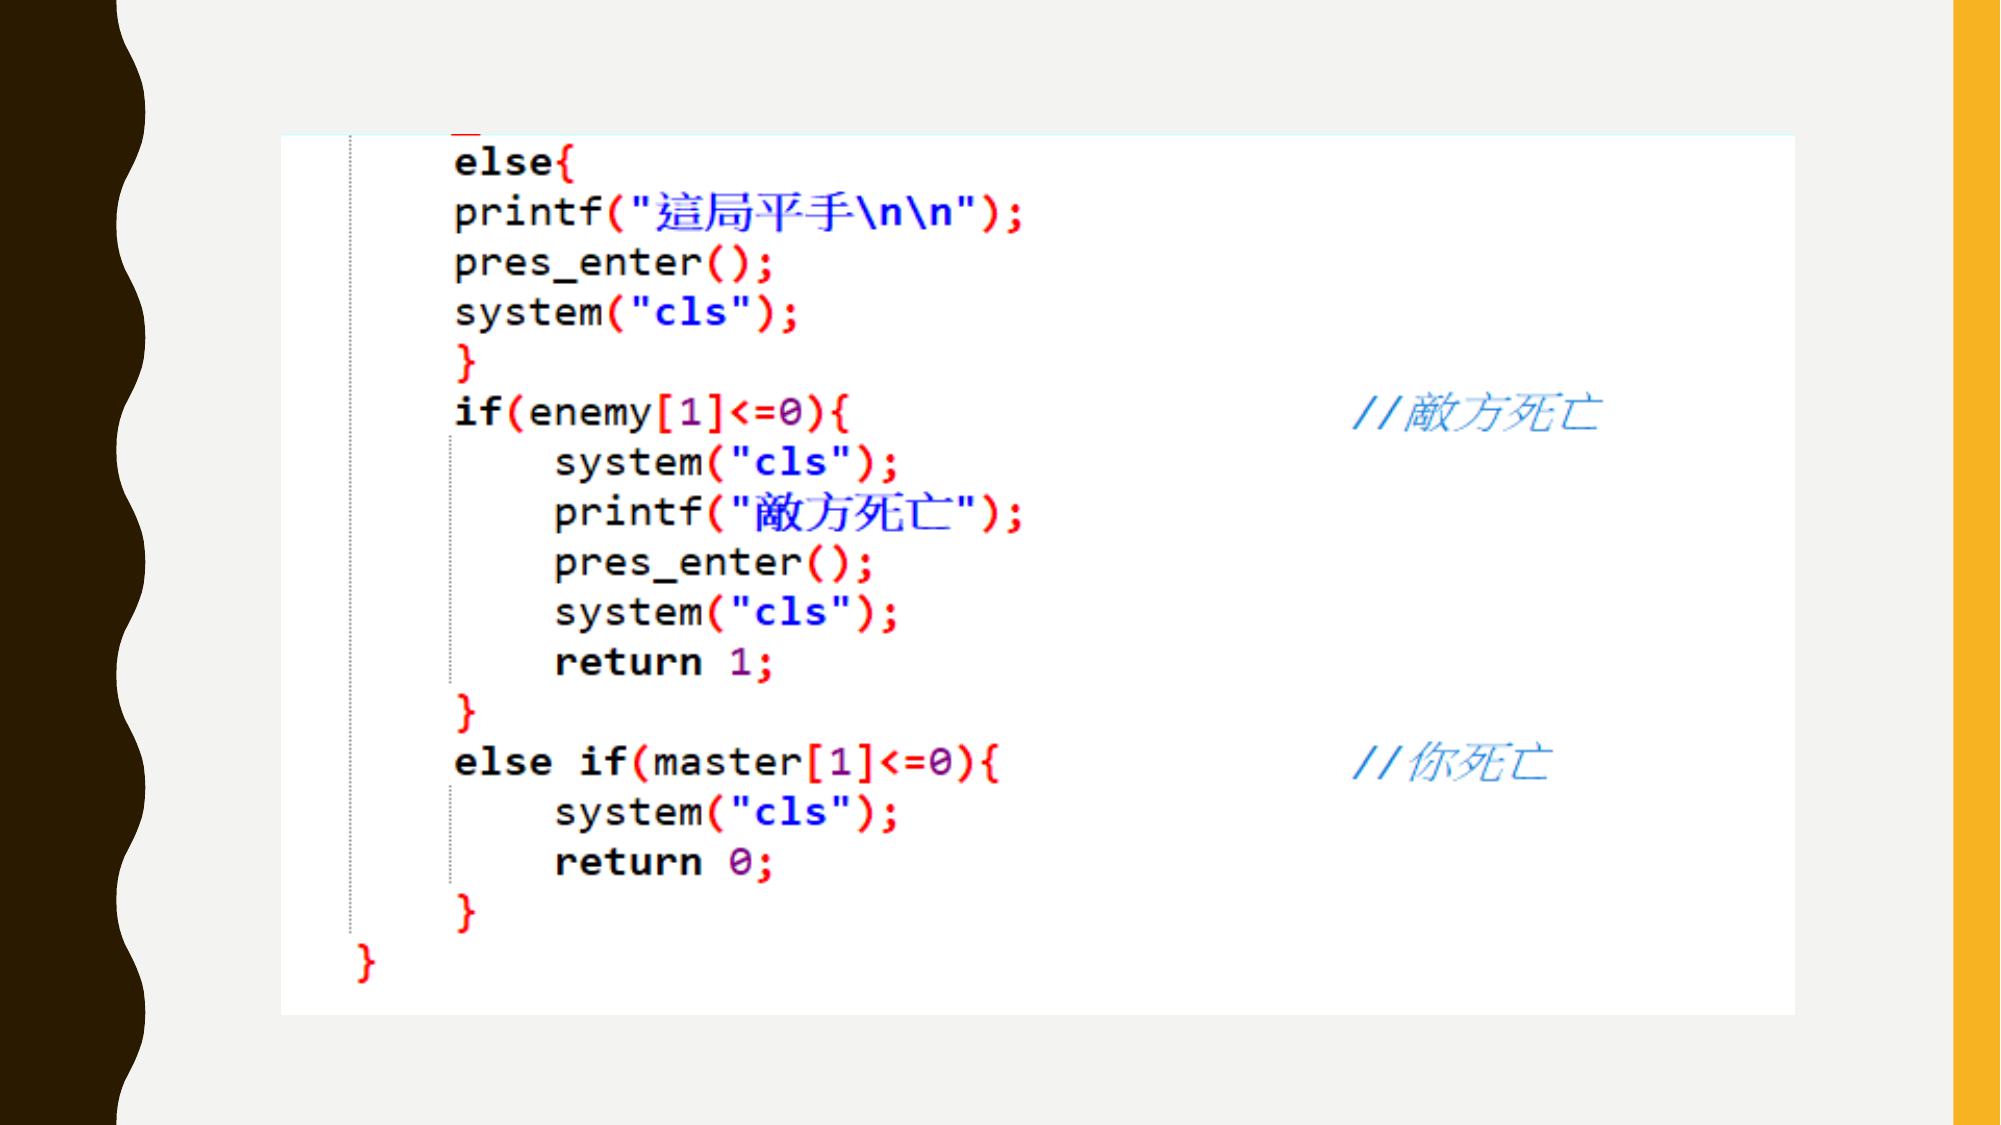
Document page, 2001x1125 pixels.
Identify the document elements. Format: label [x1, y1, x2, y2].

list [281, 134, 1795, 1016]
